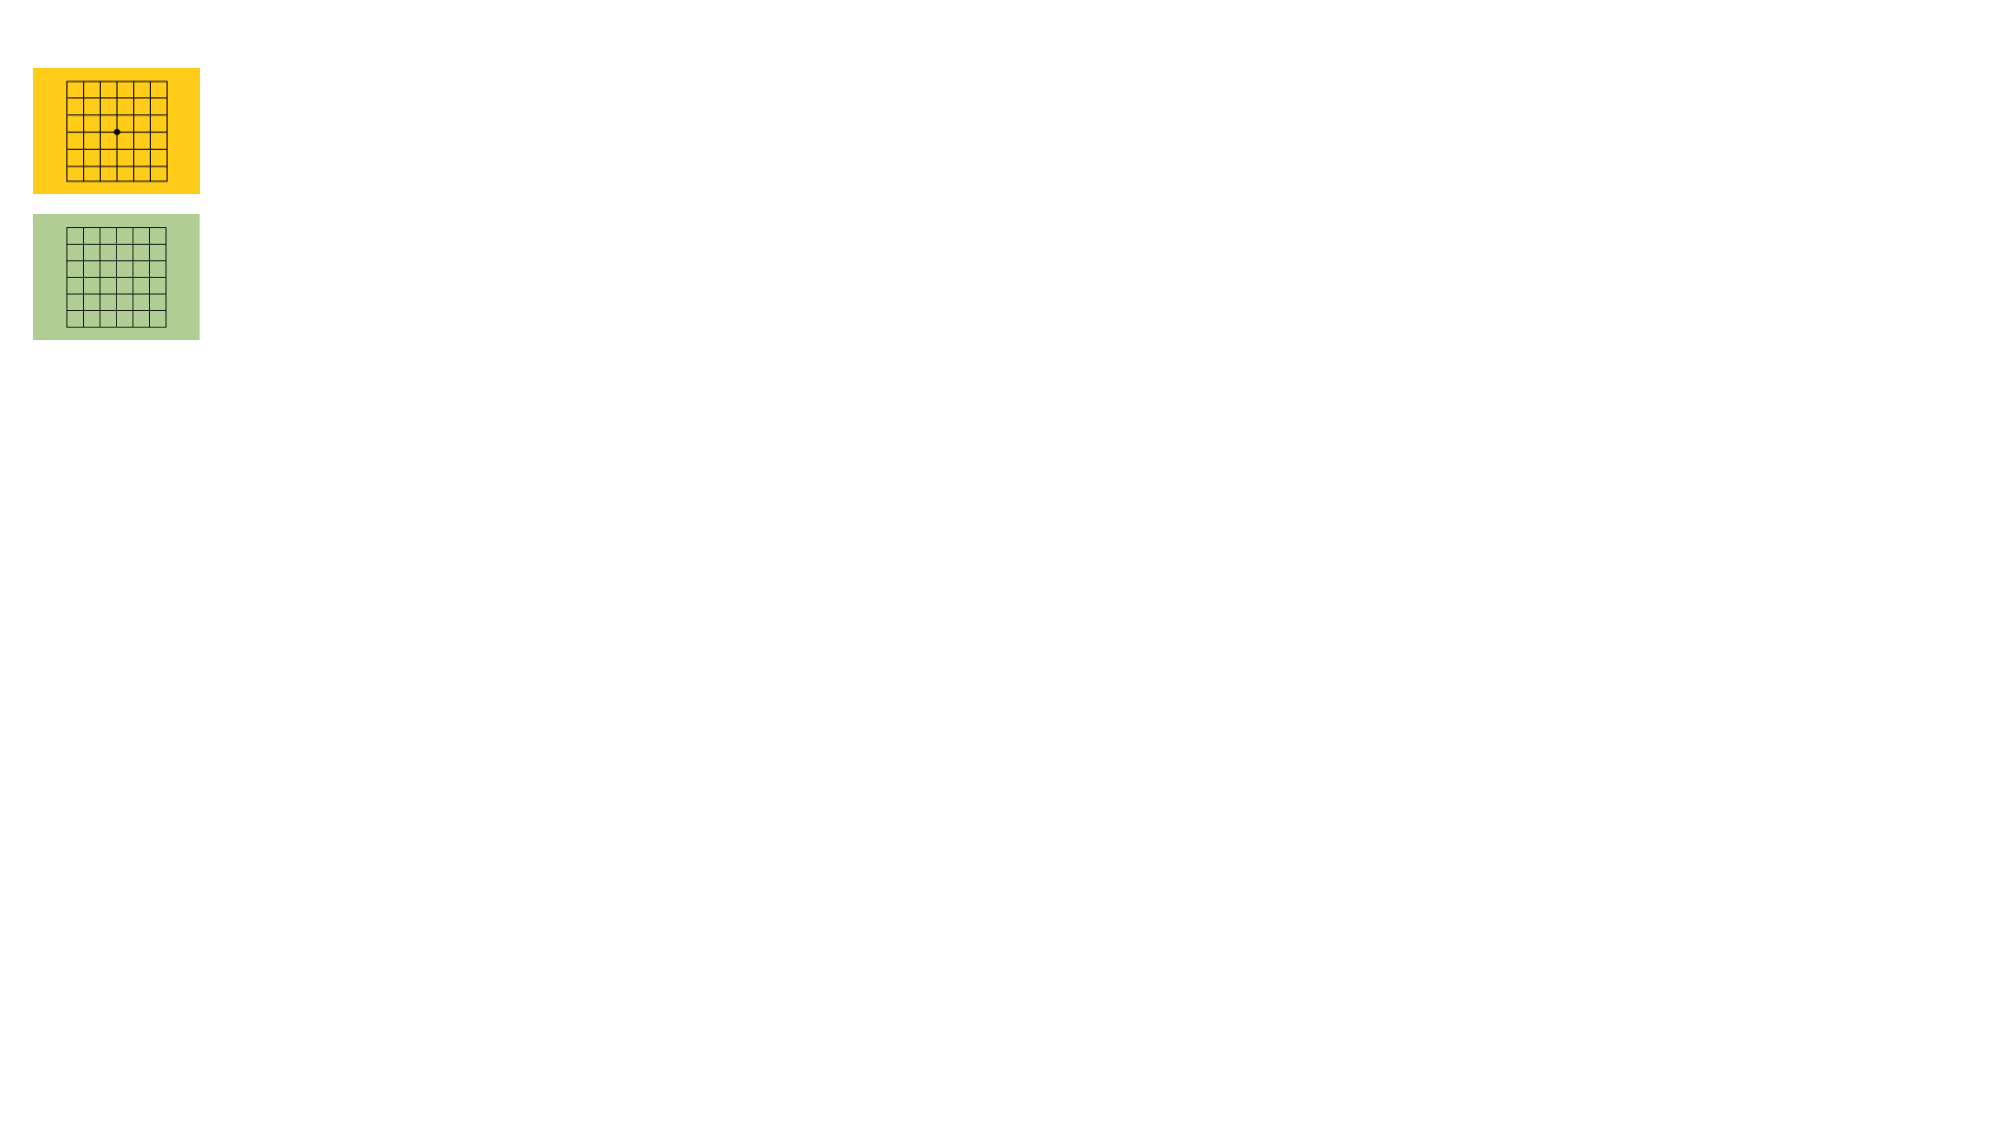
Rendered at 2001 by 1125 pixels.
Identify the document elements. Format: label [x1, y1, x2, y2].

picture [32, 68, 200, 194]
picture [32, 214, 200, 340]
